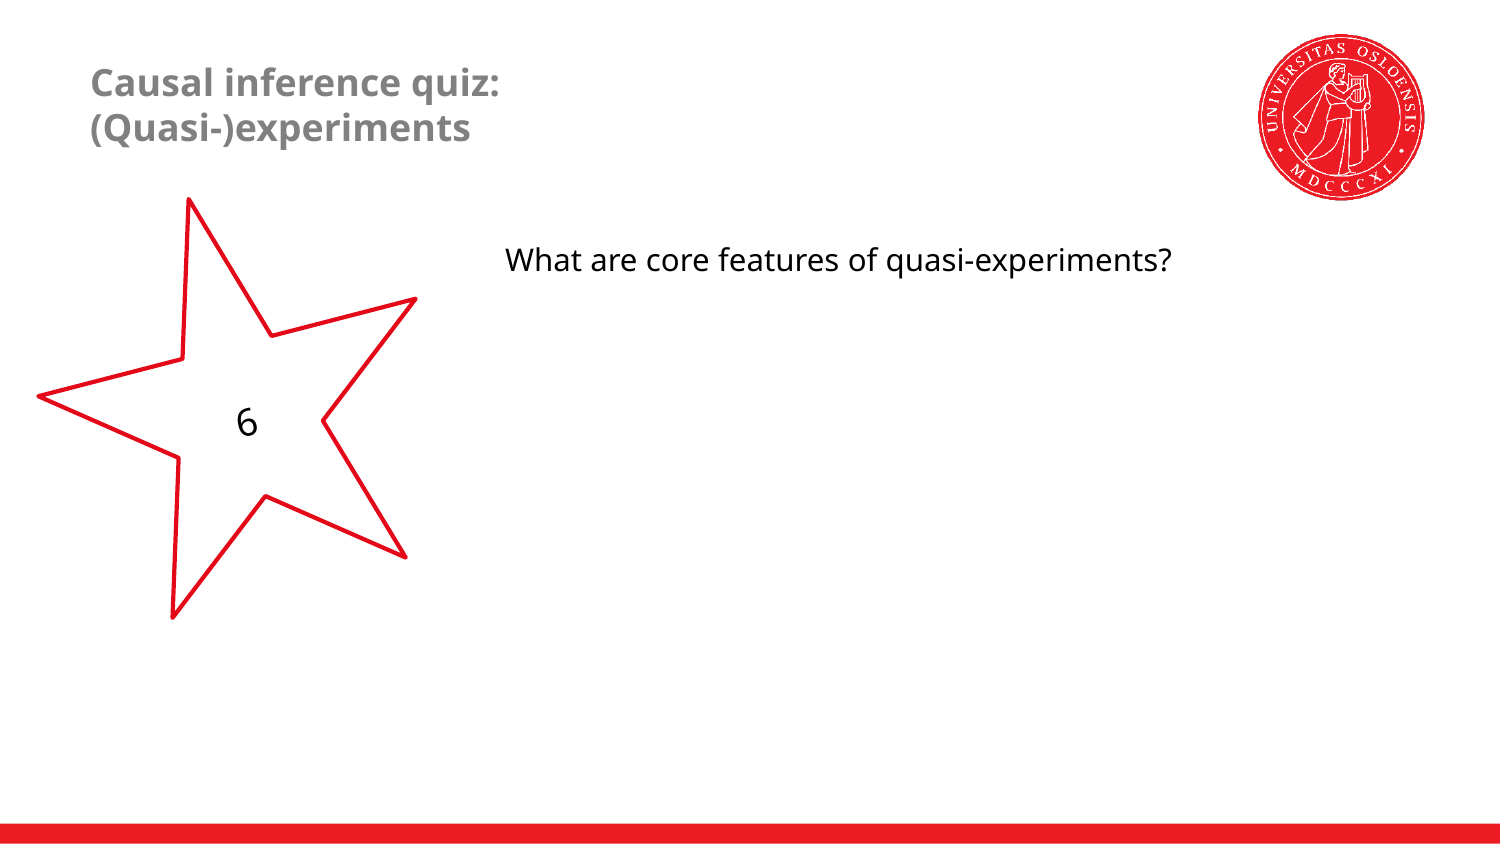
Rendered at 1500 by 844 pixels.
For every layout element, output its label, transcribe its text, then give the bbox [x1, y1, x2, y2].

text_box 6 [36, 196, 418, 620]
title Causal inference quiz: (Quasi-)experiments [75, 33, 1223, 175]
list What are core features of quasi-experiments? [490, 232, 1425, 754]
picture [1257, 33, 1425, 201]
